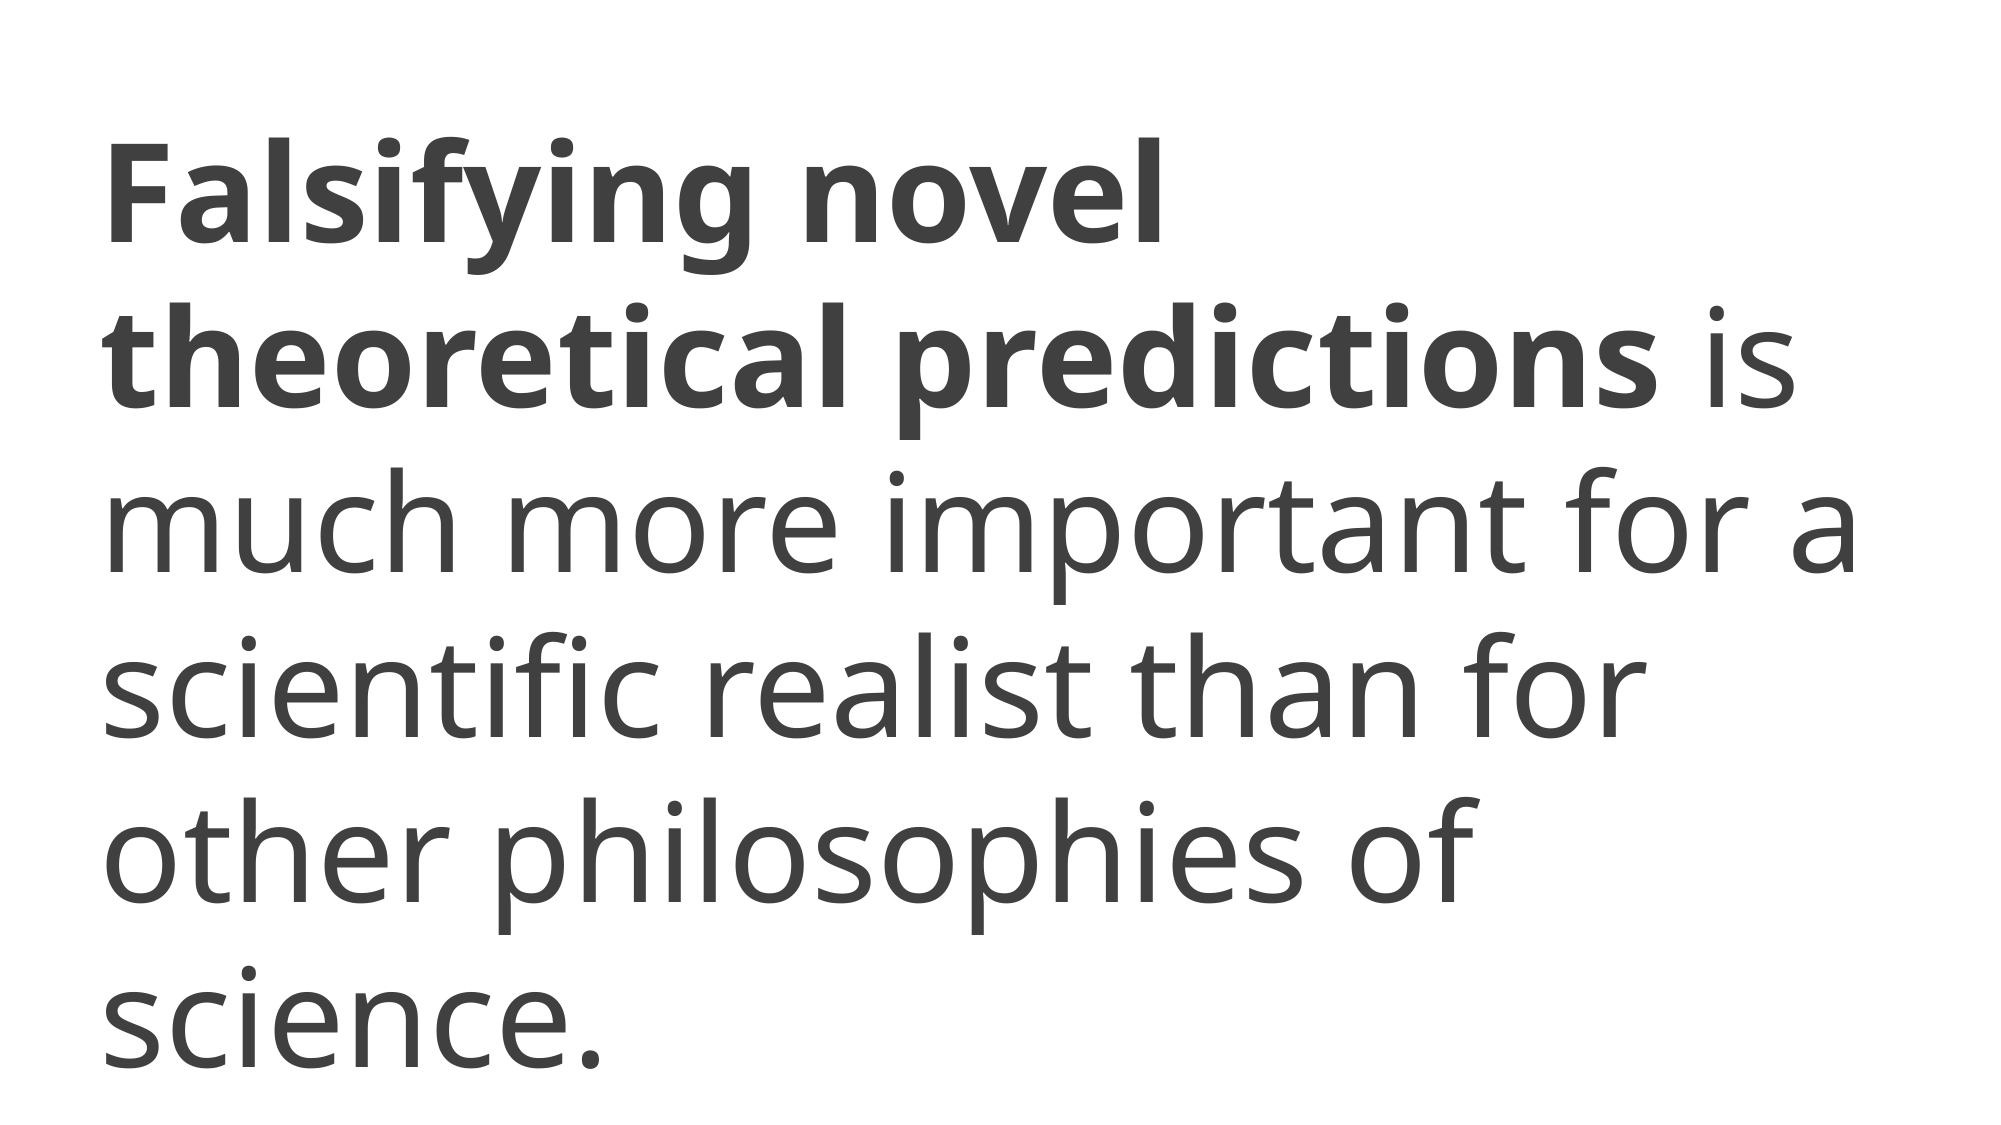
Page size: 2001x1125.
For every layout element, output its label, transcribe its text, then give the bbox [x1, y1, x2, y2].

list Falsifying novel theoretical predictions is much more important for a scientific realist than for other philosophies of science. [85, 98, 1916, 1049]
